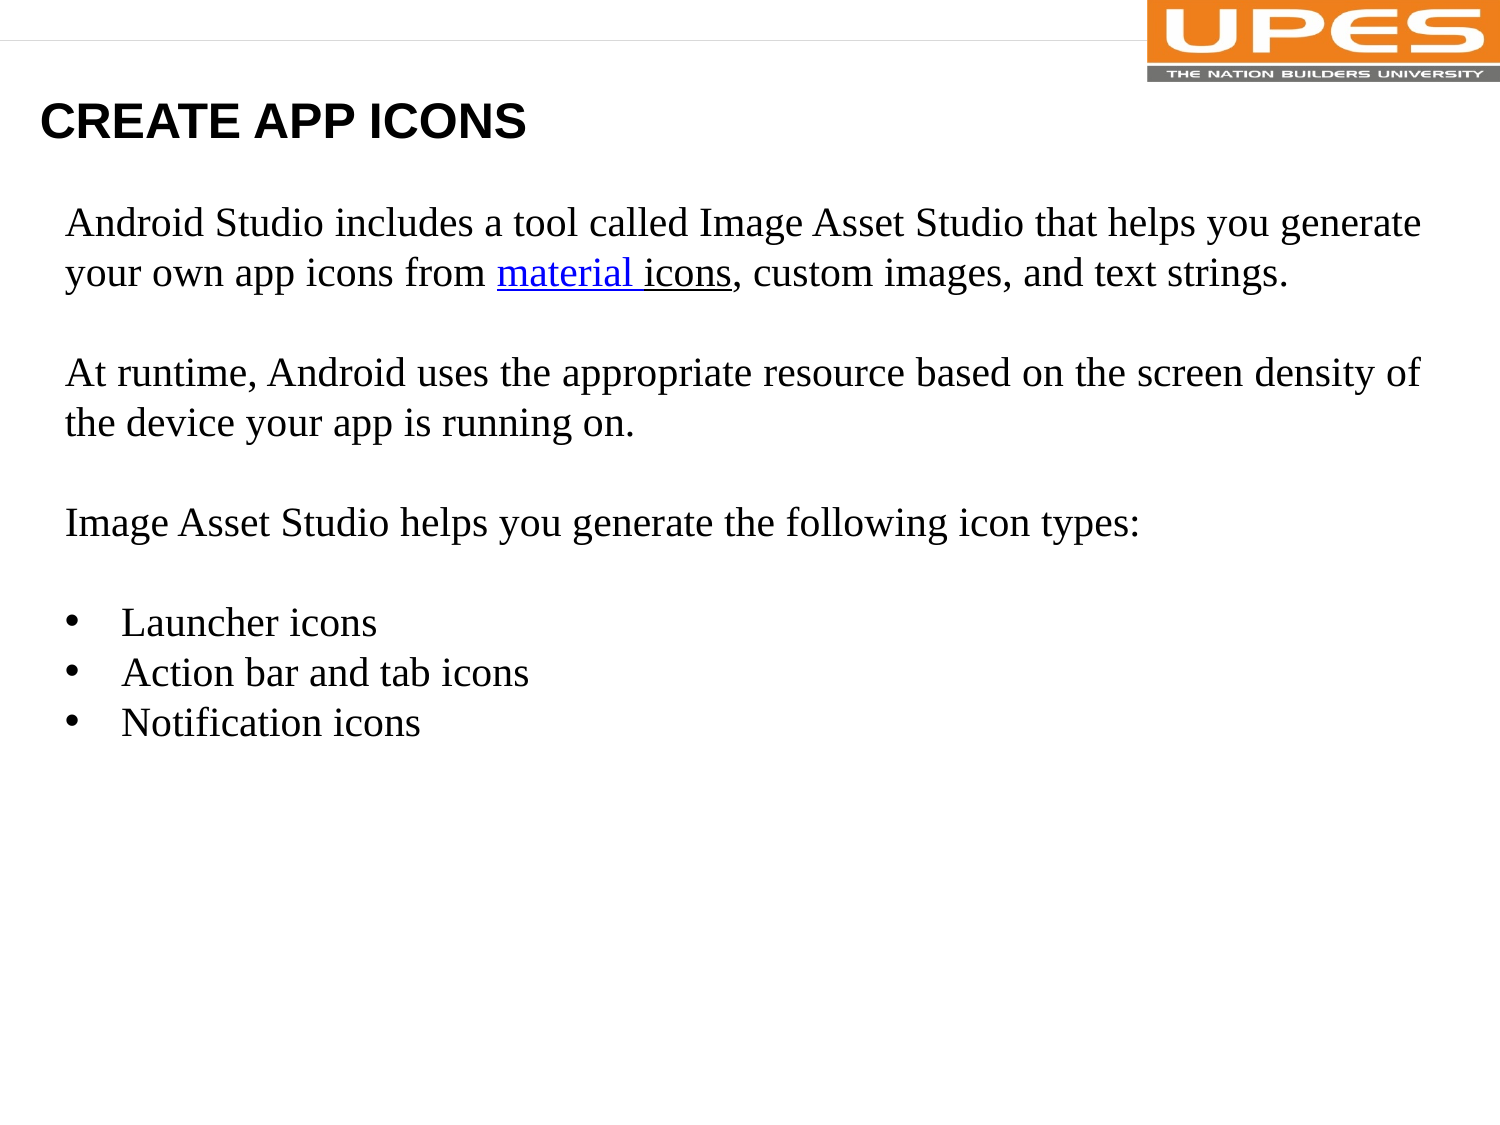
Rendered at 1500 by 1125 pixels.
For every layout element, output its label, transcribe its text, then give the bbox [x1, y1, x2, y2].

text_box CREATE APP ICONS [24, 81, 1250, 216]
text_box Android Studio includes a tool called Image Asset Studio that helps you generate your own app icons from material icons, custom images, and text strings. At runtime, Android uses the appropriate resource based on the screen density of the device your app is running on. Image Asset Studio helps you generate the following icon types: Launcher icons Action bar and tab icons Notification icons [50, 187, 1438, 903]
picture [1147, 0, 1500, 82]
